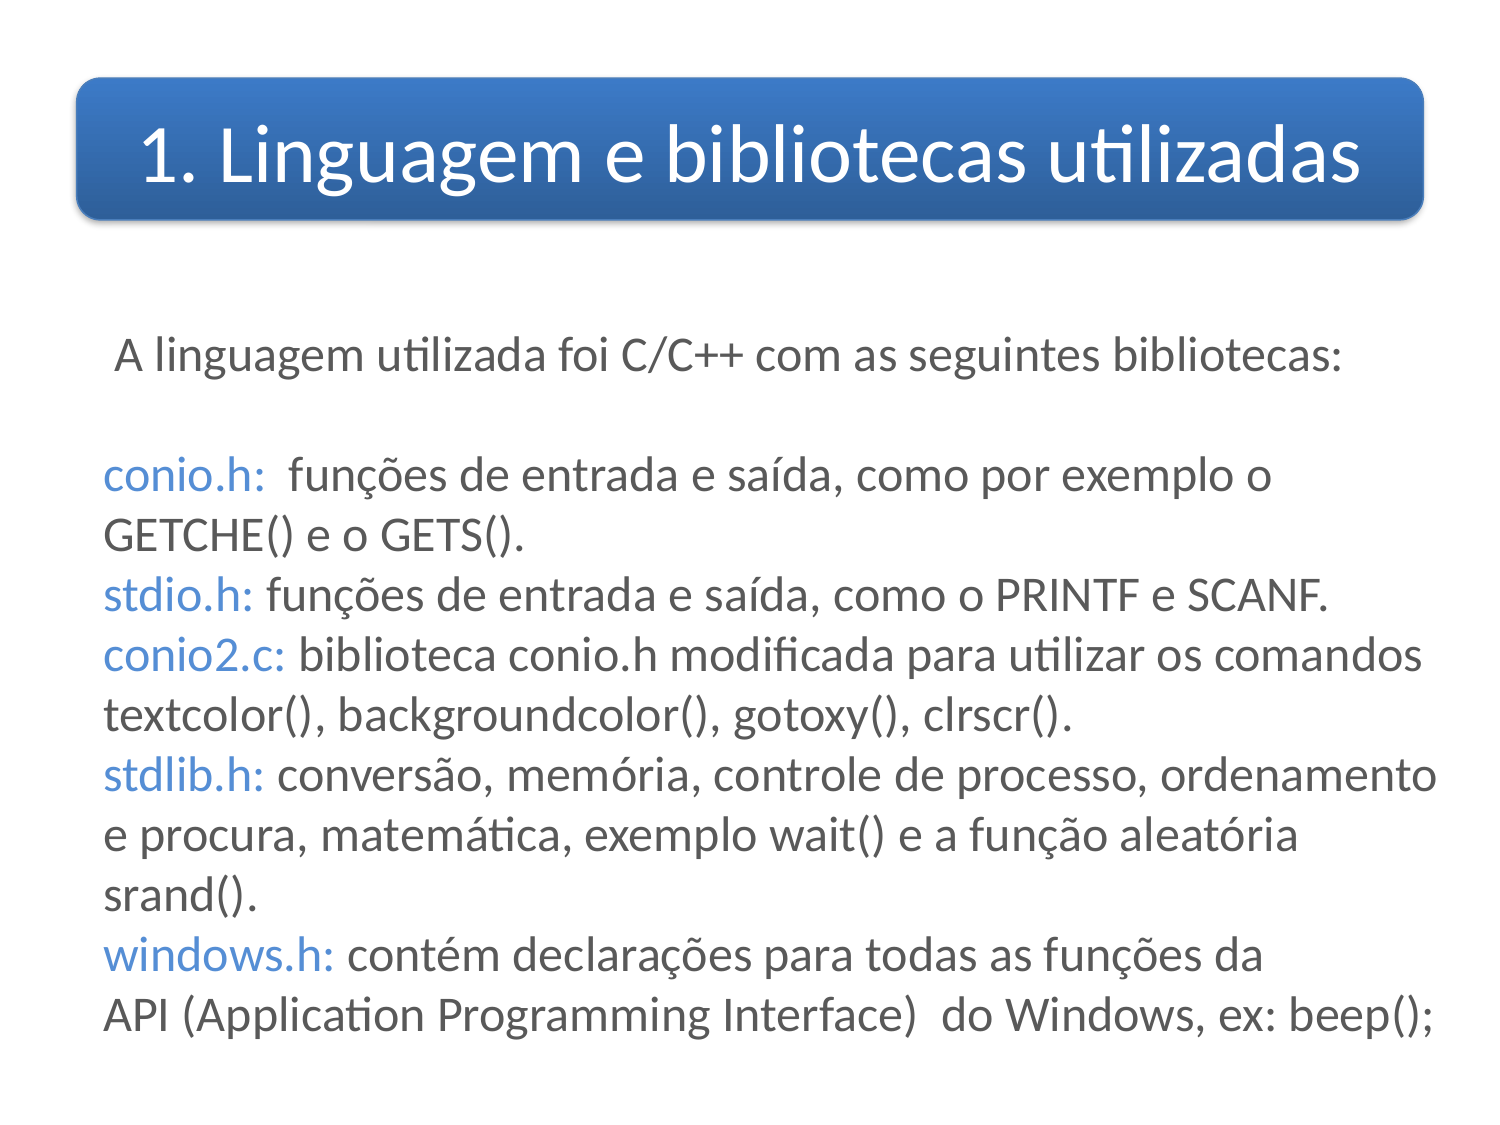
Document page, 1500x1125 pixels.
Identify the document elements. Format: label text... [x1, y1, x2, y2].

text_box 1. Linguagem e bibliotecas utilizadas [75, 77, 1425, 221]
text_box A linguagem utilizada foi C/C++ com as seguintes bibliotecas: conio.h: funções de entrada e saída, como por exemplo o GETCHE() e o GETS(). stdio.h: funções de entrada e saída, como o PRINTF e SCANF. conio2.c: biblioteca conio.h modificada para utilizar os comandos textcolor(), backgroundcolor(), gotoxy(), clrscr(). stdlib.h: conversão, memória, controle de processo, ordenamento e procura, matemática, exemplo wait() e a função aleatória srand(). windows.h: contém declarações para todas as funções da API (Application Programming Interface) do Windows, ex: beep(); [88, 314, 1459, 1095]
